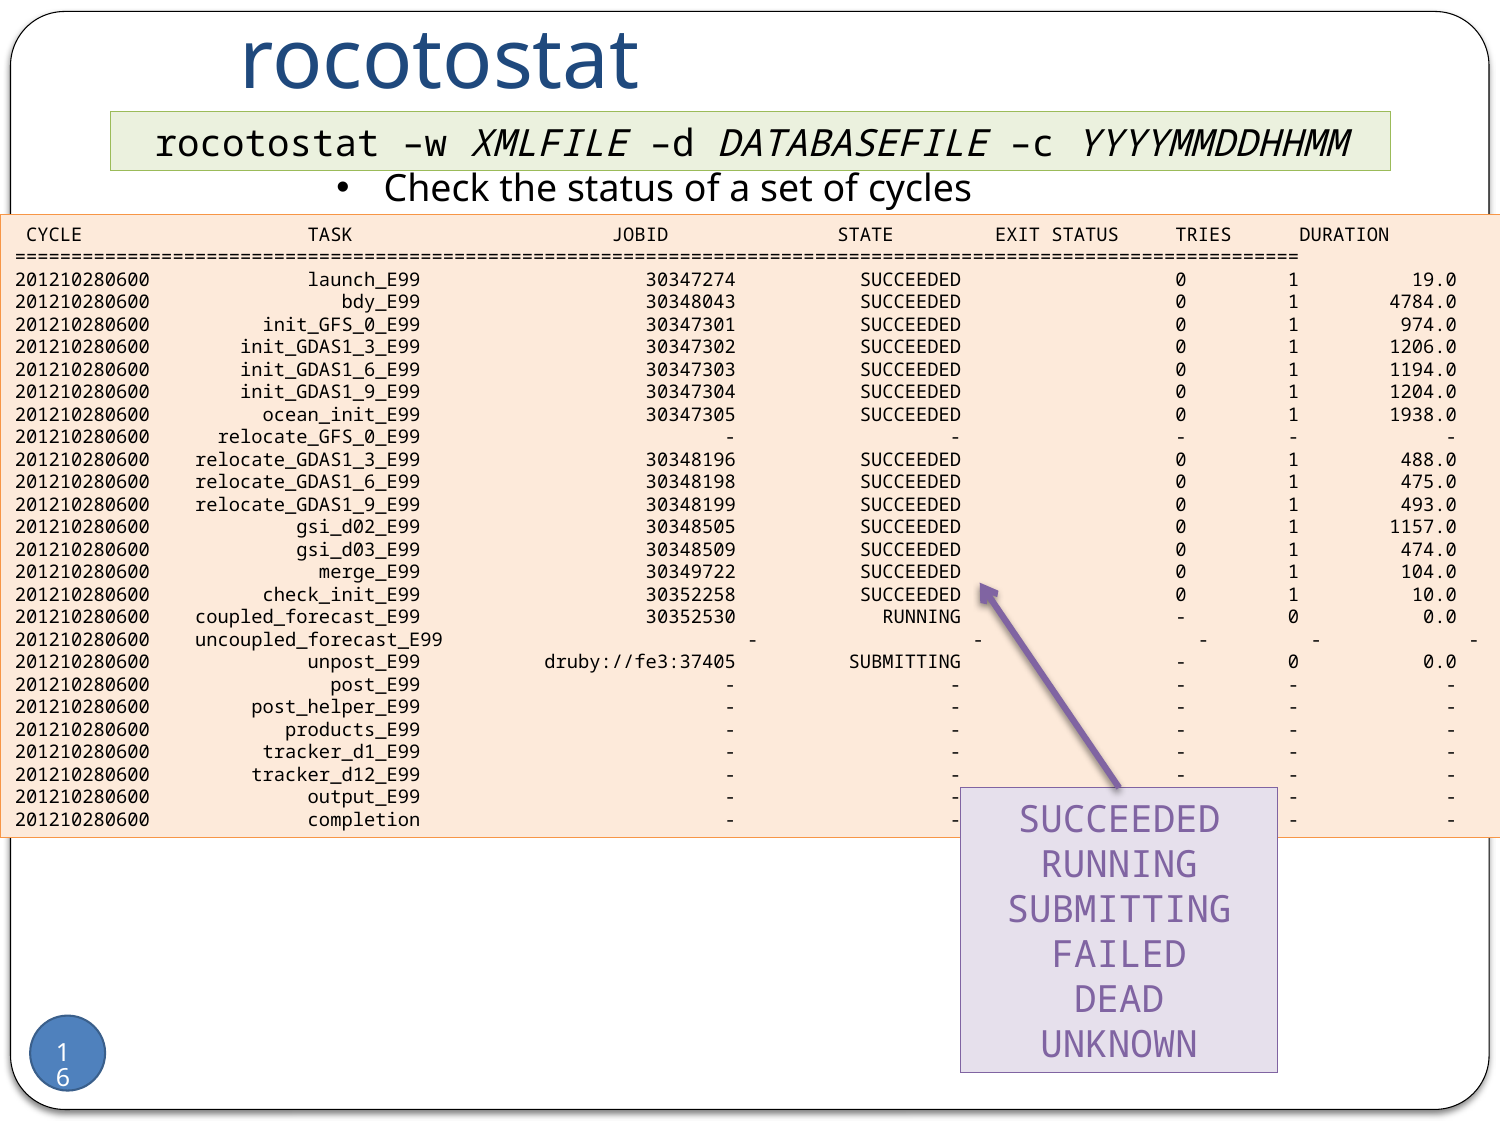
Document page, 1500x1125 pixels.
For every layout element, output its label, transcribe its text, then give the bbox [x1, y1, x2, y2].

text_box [979, 582, 1120, 789]
text_box Check the status of a set of cycles [321, 156, 988, 216]
text_box SUCCEEDED RUNNING SUBMITTING FAILED DEAD UNKNOWN [960, 787, 1278, 1073]
title rocotostat [225, 0, 1500, 121]
text_box rocotostat –w XMLFILE –d DATABASEFILE –c YYYYMMDDHHMM [110, 111, 1391, 171]
text_box CYCLE TASK JOBID STATE EXIT STATUS TRIES DURATION ================================================================================================================== 201210280600 launch_E99 30347274 SUCCEEDED 0 1 19.0 201210280600 bdy_E99 30348043 SUCCEEDED 0 1 4784.0 201210280600 init_GFS_0_E99 30347301 SUCCEEDED 0 1 974.0 201210280600 init_GDAS1_3_E99 30347302 SUCCEEDED 0 1 1206.0 201210280600 init_GDAS1_6_E99 30347303 SUCCEEDED 0 1 1194.0 201210280600 init_GDAS1_9_E99 30347304 SUCCEEDED 0 1 1204.0 201210280600 ocean_init_E99 30347305 SUCCEEDED 0 1 1938.0 201210280600 relocate_GFS_0_E99 - - - - - 201210280600 relocate_GDAS1_3_E99 30348196 SUCCEEDED 0 1 488.0 201210280600 relocate_GDAS1_6_E99 30348198 SUCCEEDED 0 1 475.0 201210280600 relocate_GDAS1_9_E99 30348199 SUCCEEDED 0 1 493.0 201210280600 gsi_d02_E99 30348505 SUCCEEDED 0 1 1157.0 201210280600 gsi_d03_E99 30348509 SUCCEEDED 0 1 474.0 201210280600 merge_E99 30349722 SUCCEEDED 0 1 104.0 201210280600 check_init_E99 30352258 SUCCEEDED 0 1 10.0 201210280600 coupled_forecast_E99 30352530 RUNNING - 0 0.0 201210280600 uncoupled_forecast_E99 - - - - - 201210280600 unpost_E99 druby://fe3:37405 SUBMITTING - 0 0.0 201210280600 post_E99 - - - - - 201210280600 post_helper_E99 - - - - - 201210280600 products_E99 - - - - - 201210280600 tracker_d1_E99 - - - - - 201210280600 tracker_d12_E99 - - - - - 201210280600 output_E99 - - - - - 201210280600 completion - - - - - [0, 214, 1500, 838]
